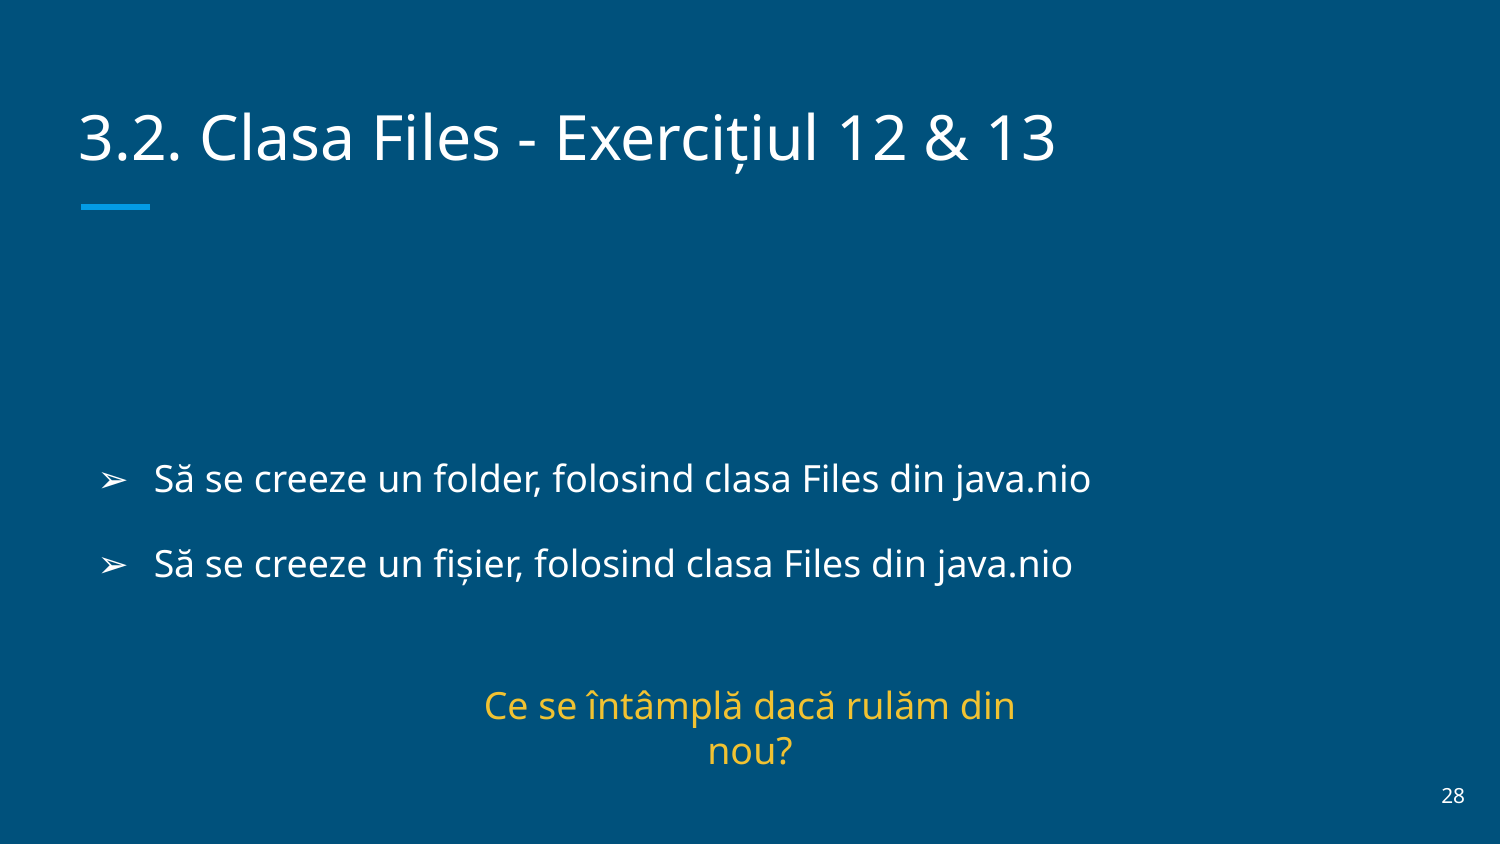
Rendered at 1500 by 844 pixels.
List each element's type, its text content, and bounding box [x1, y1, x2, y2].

text_box Ce se întâmplă dacă rulăm din nou? [422, 689, 1078, 765]
title 3.2. Clasa Files - Exercițiul 12 & 13 [63, 75, 1437, 188]
slide_number ‹#› [1389, 764, 1480, 830]
list Să se creeze un folder, folosind clasa Files din java.nio Să se creeze un fișier, folosind clasa Files din java.nio [63, 215, 1437, 819]
